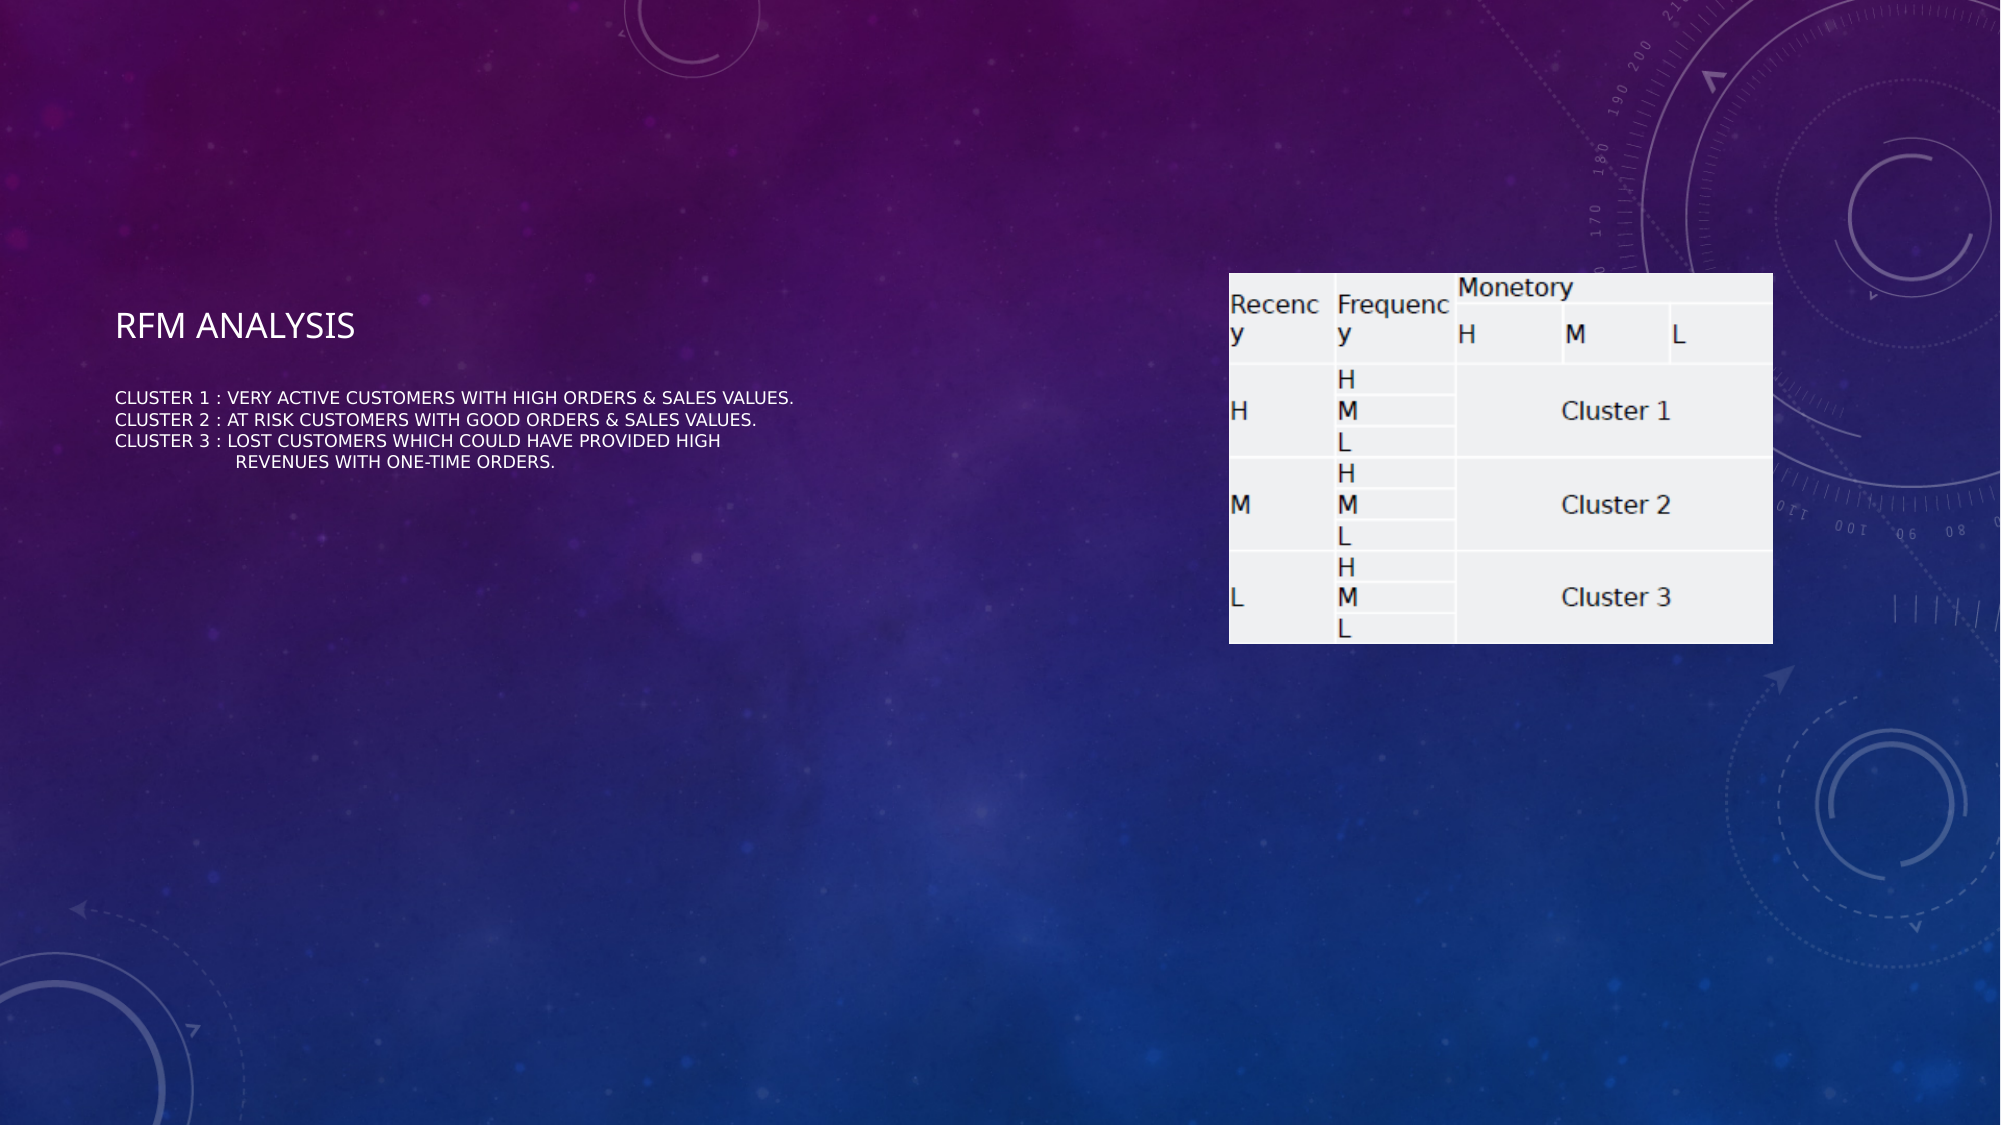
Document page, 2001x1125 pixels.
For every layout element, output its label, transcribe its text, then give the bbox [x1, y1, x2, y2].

picture [0, 0, 2001, 1125]
title RFM Analysis Cluster 1 : Very Active customers with high orders & Sales values. Cluster 2 : At risk customers with good orders & Sales values. Cluster 3 : Lost customers which could have provided high revenues with one-time orders. [99, 122, 1191, 690]
